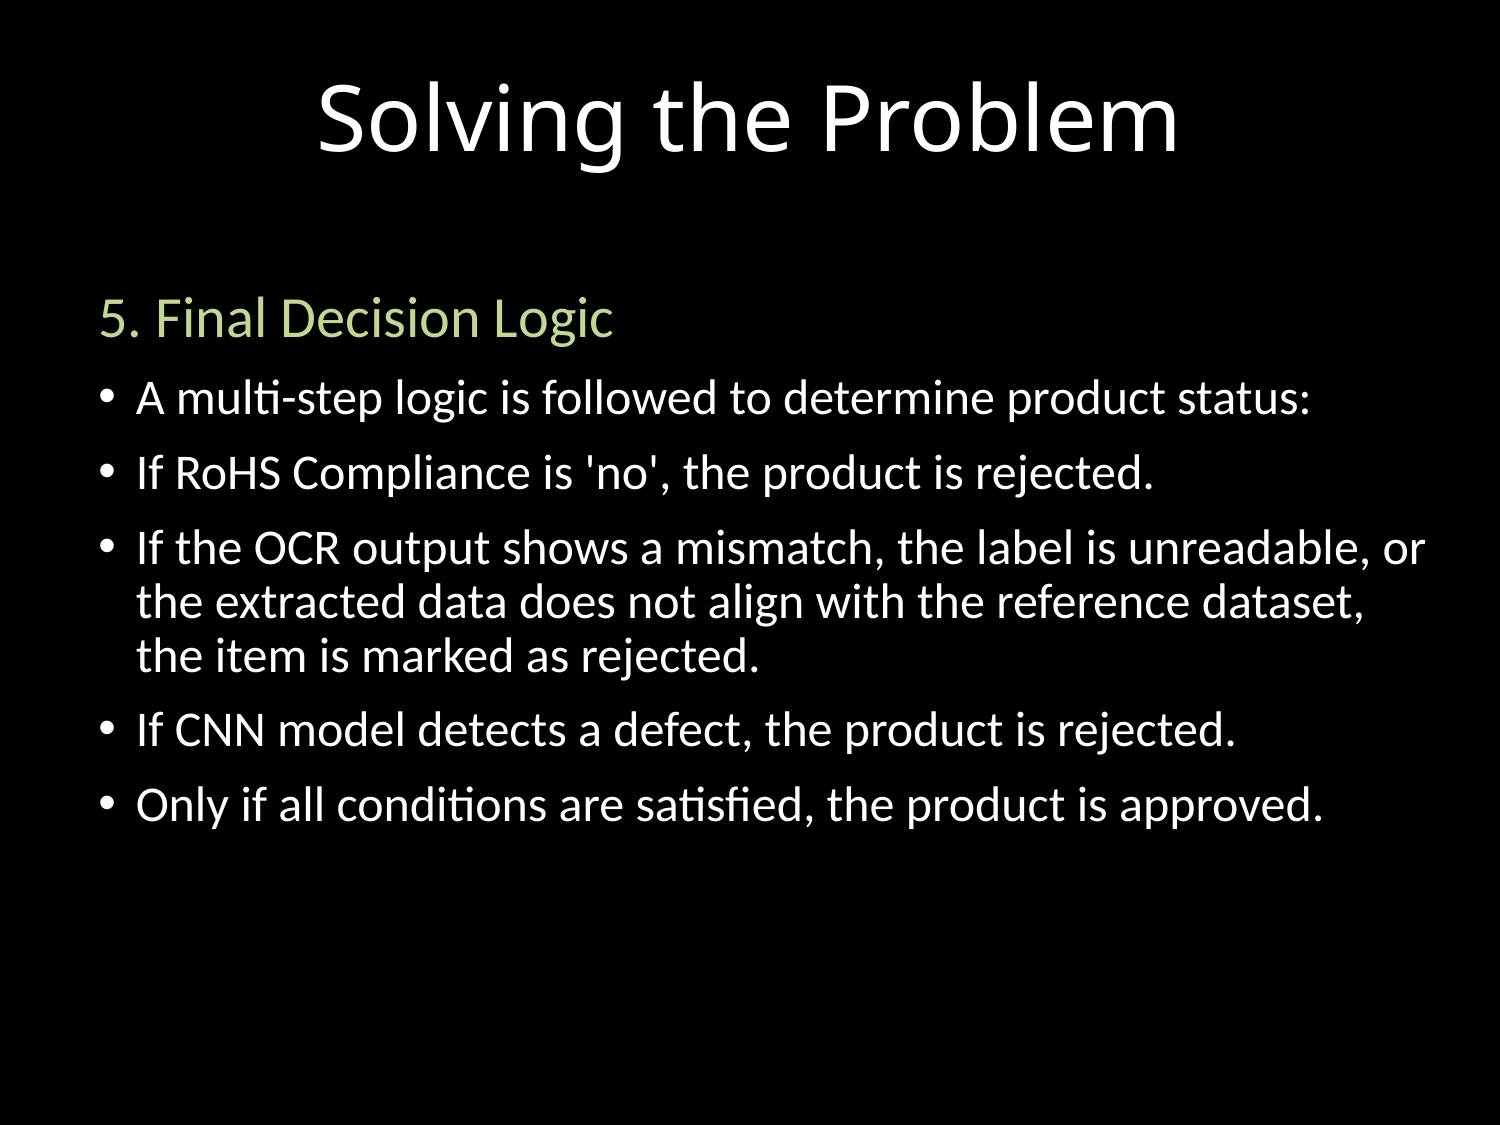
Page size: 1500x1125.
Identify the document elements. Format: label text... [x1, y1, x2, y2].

list 5. Final Decision Logic A multi-step logic is followed to determine product status: If RoHS Compliance is 'no', the product is rejected. If the OCR output shows a mismatch, the label is unreadable, or the extracted data does not align with the reference dataset, the item is marked as rejected. If CNN model detects a defect, the product is rejected. Only if all conditions are satisfied, the product is approved. [83, 280, 1445, 845]
title Solving the Problem [103, 40, 1397, 203]
